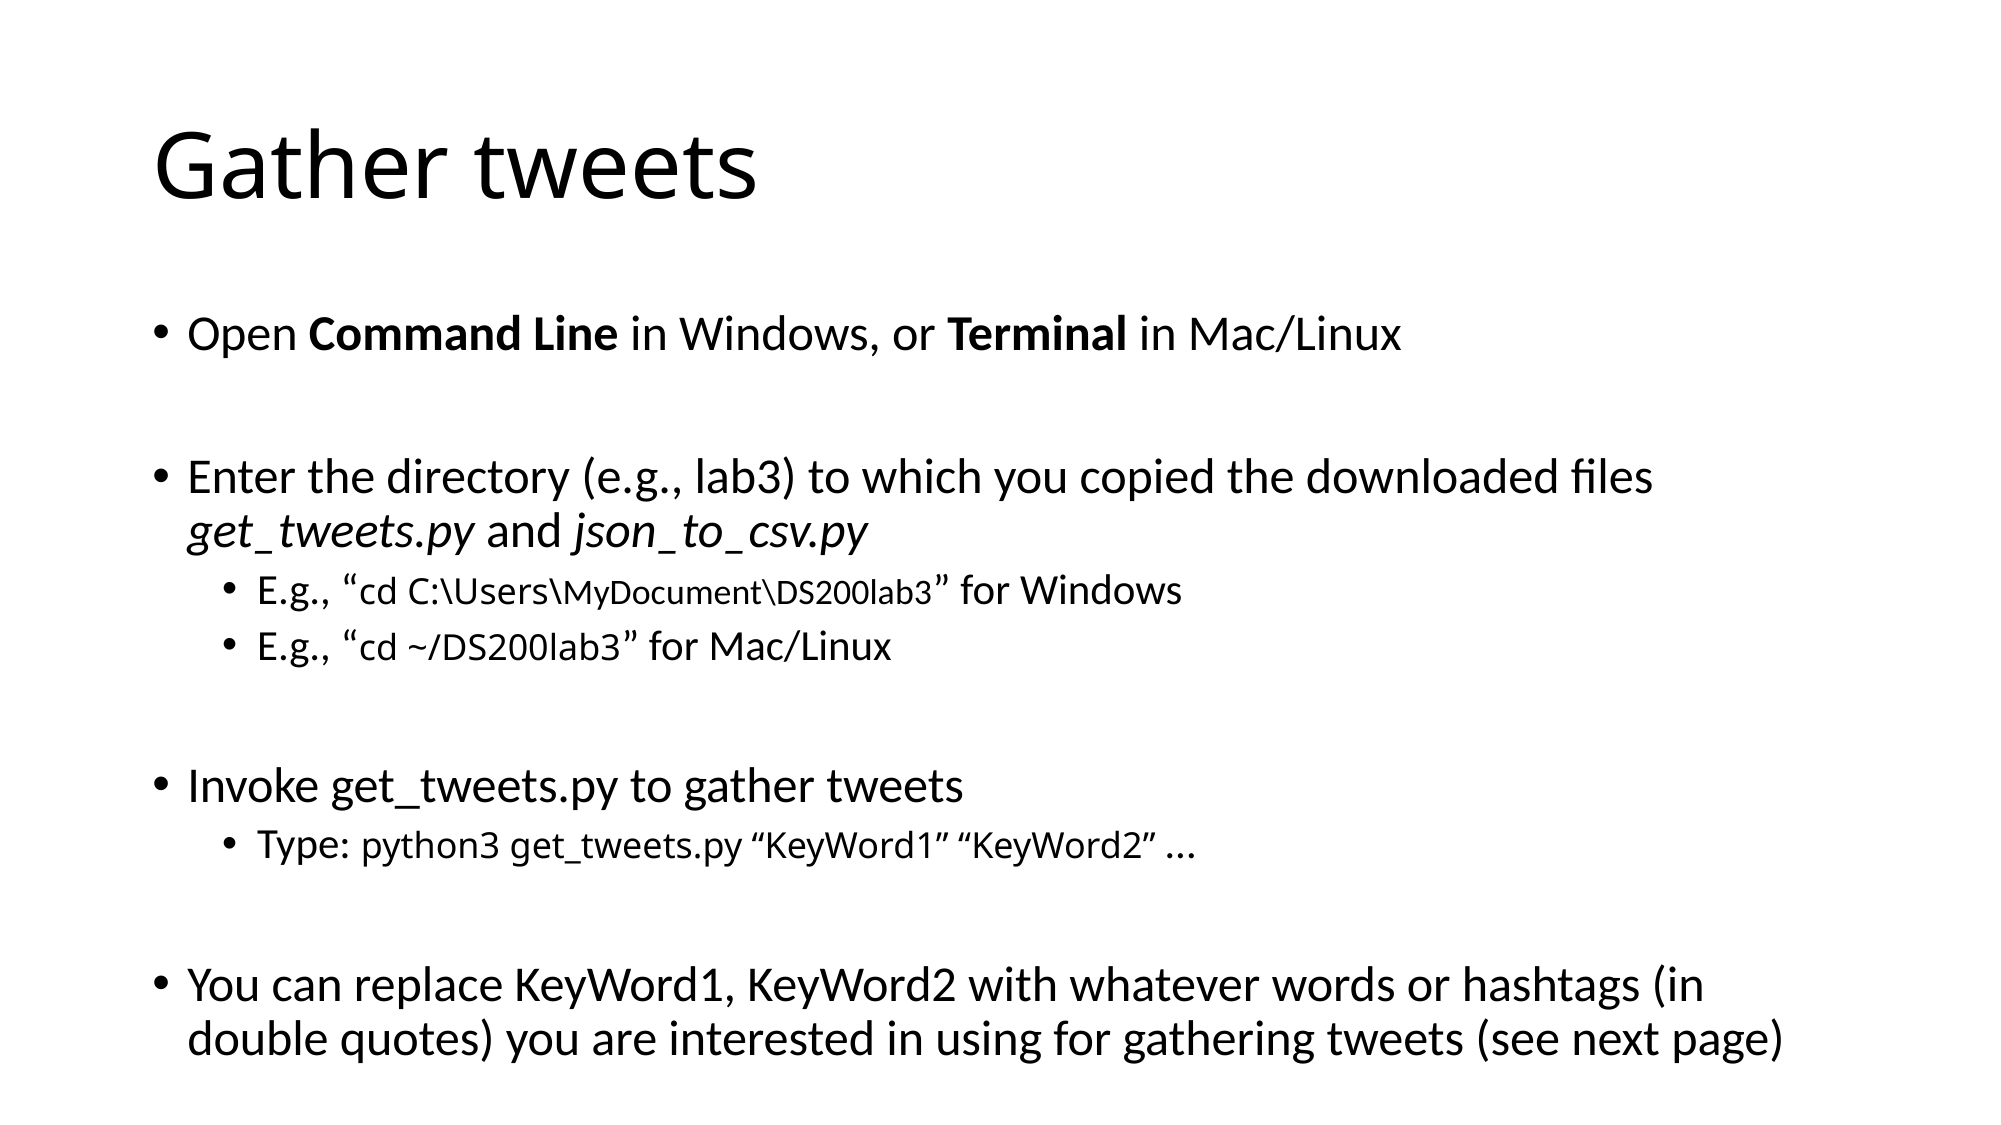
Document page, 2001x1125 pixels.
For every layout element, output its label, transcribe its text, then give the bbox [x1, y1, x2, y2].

title Gather tweets [137, 59, 1863, 278]
list Open Command Line in Windows, or Terminal in Mac/Linux Enter the directory (e.g., lab3) to which you copied the downloaded files get_tweets.py and json_to_csv.py E.g., “cd C:\Users\MyDocument\DS200lab3” for Windows E.g., “cd ~/DS200lab3” for Mac/Linux Invoke get_tweets.py to gather tweets Type: python3 get_tweets.py “KeyWord1” “KeyWord2” … You can replace KeyWord1, KeyWord2 with whatever words or hashtags (in double quotes) you are interested in using for gathering tweets (see next page) [137, 299, 1863, 1078]
